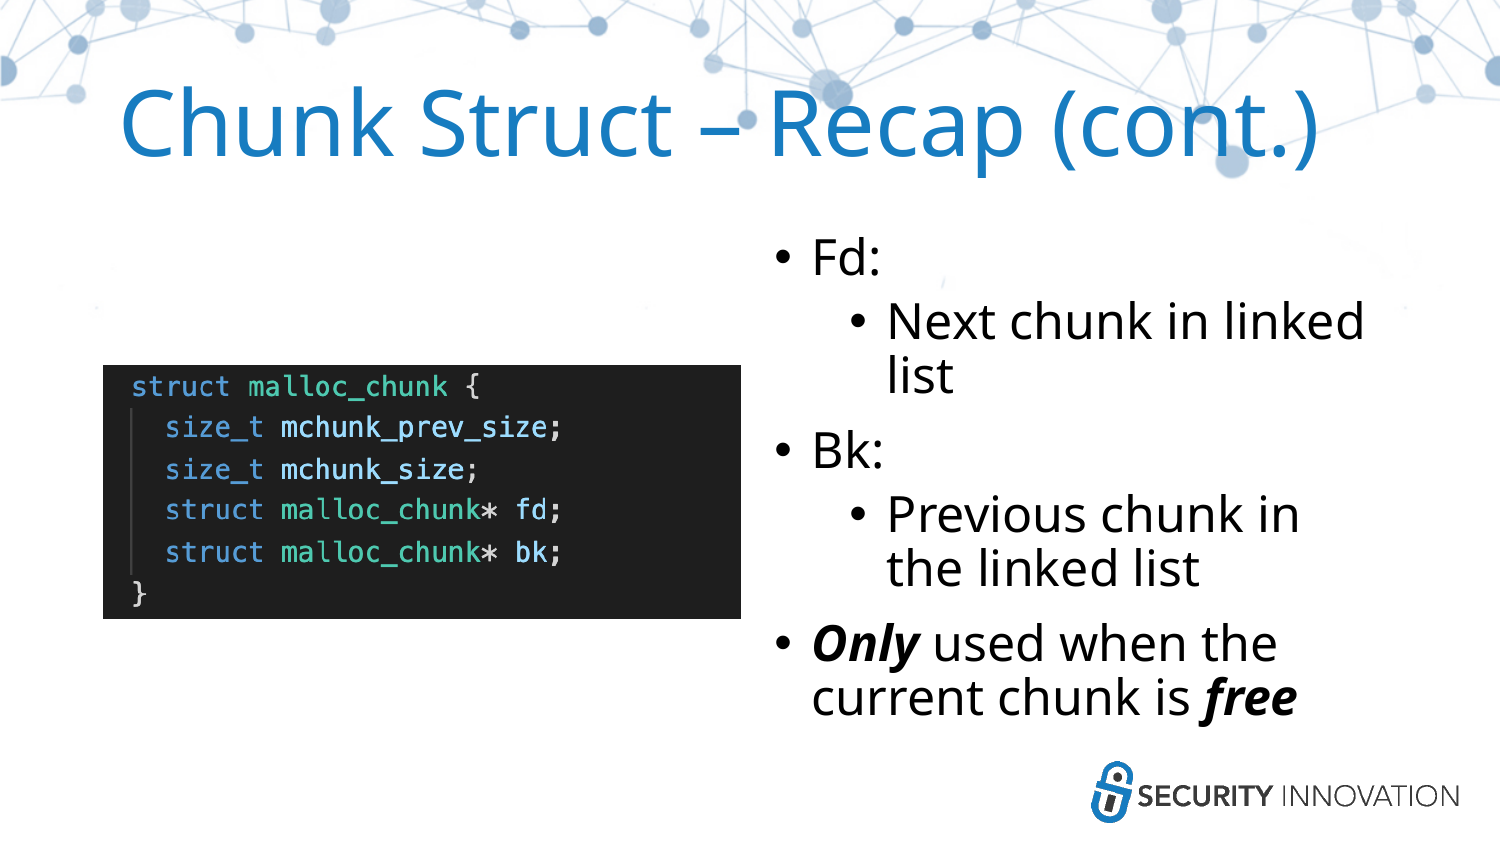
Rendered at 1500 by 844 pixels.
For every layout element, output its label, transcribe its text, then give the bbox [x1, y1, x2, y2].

picture [0, 0, 1500, 344]
picture [1091, 761, 1461, 823]
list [103, 365, 741, 619]
title Chunk Struct – Recap (cont.) [103, 44, 1397, 208]
list Fd: Next chunk in linked list Bk: Previous chunk in the linked list Only used when the current chunk is free [759, 224, 1397, 760]
